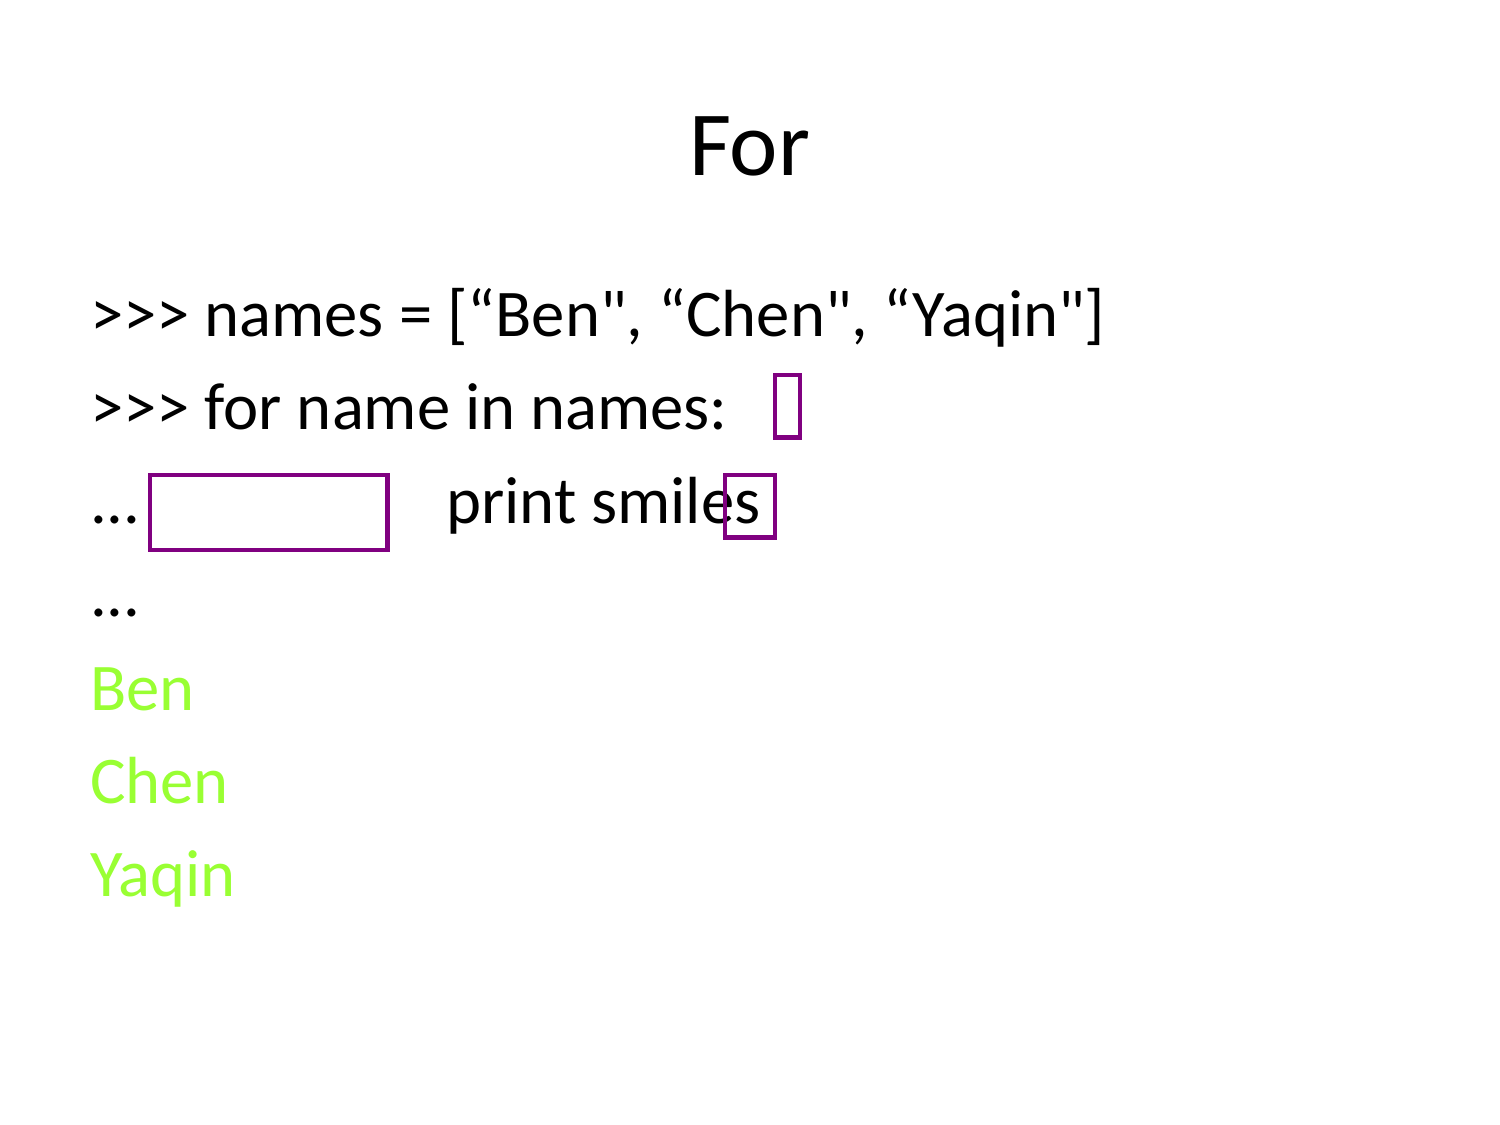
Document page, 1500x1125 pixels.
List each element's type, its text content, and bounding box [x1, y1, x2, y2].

text_box [774, 374, 800, 438]
text_box [725, 474, 775, 538]
text_box [149, 474, 388, 550]
title For [75, 45, 1425, 233]
list >>> names = [“Ben", “Chen", “Yaqin"] >>> for name in names: ... print smiles ... Ben Chen Yaqin [75, 262, 1425, 1005]
